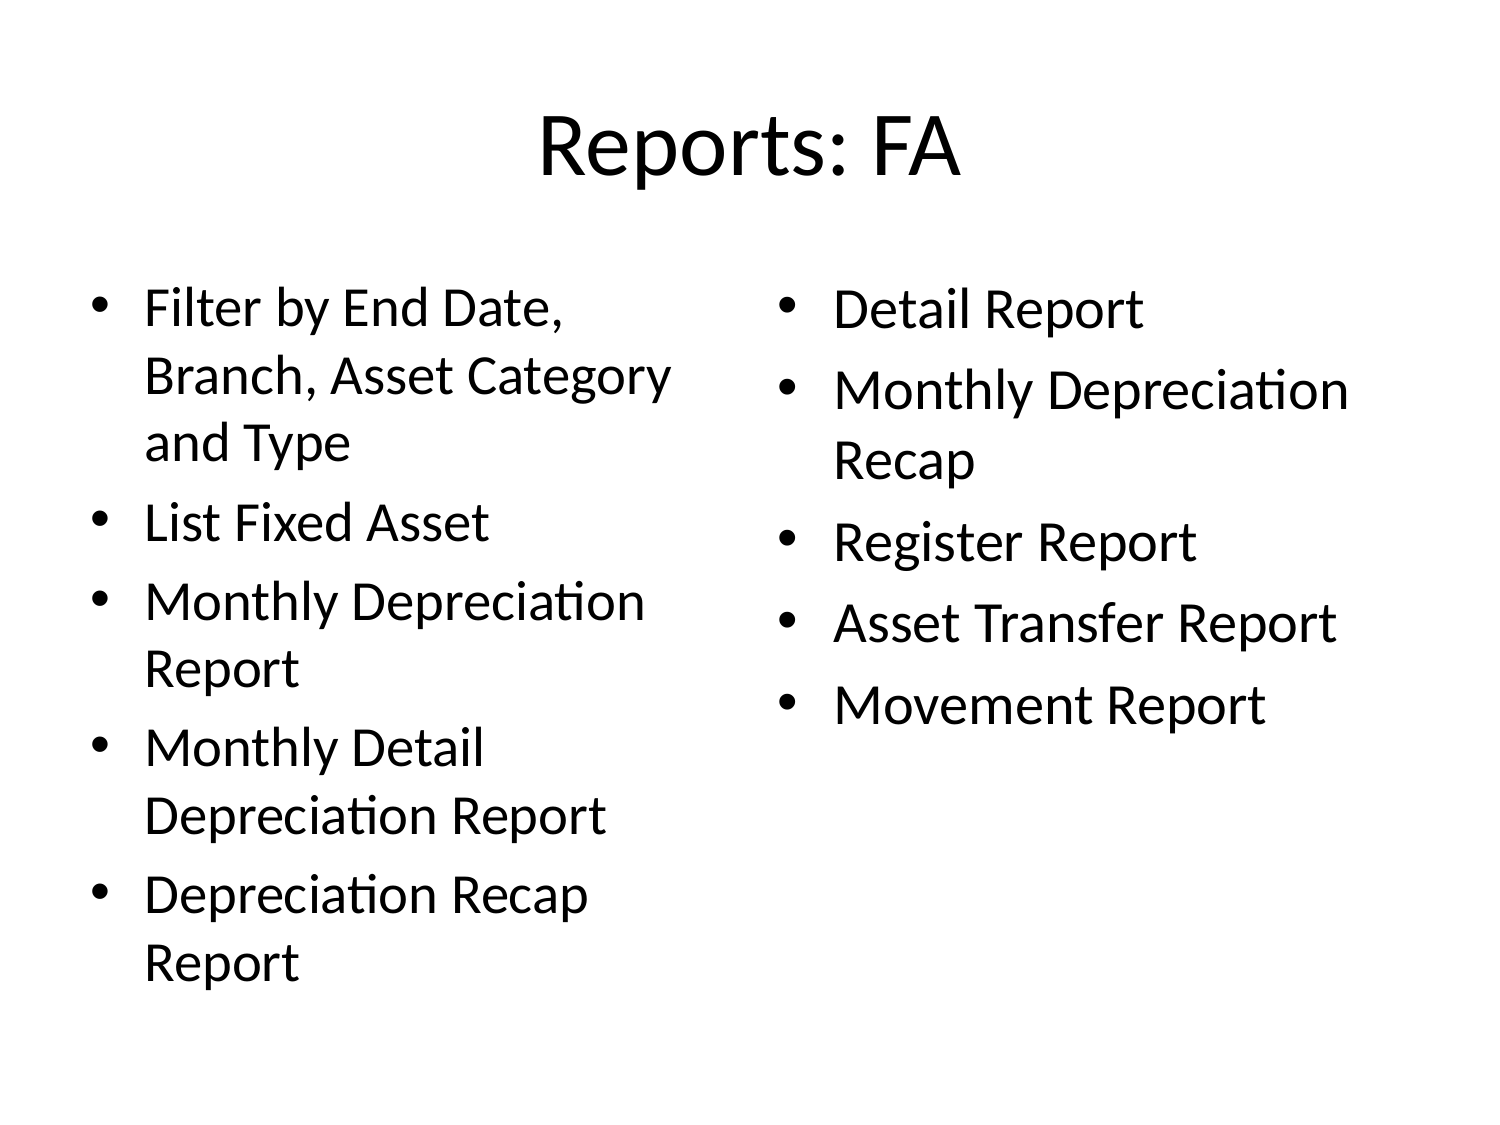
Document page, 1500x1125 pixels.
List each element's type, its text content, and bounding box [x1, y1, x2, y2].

list Detail Report Monthly Depreciation Recap Register Report Asset Transfer Report Movement Report [762, 262, 1425, 1005]
title Reports: FA [75, 45, 1425, 233]
list Filter by End Date, Branch, Asset Category and Type List Fixed Asset Monthly Depreciation Report Monthly Detail Depreciation Report Depreciation Recap Report [75, 262, 738, 1005]
